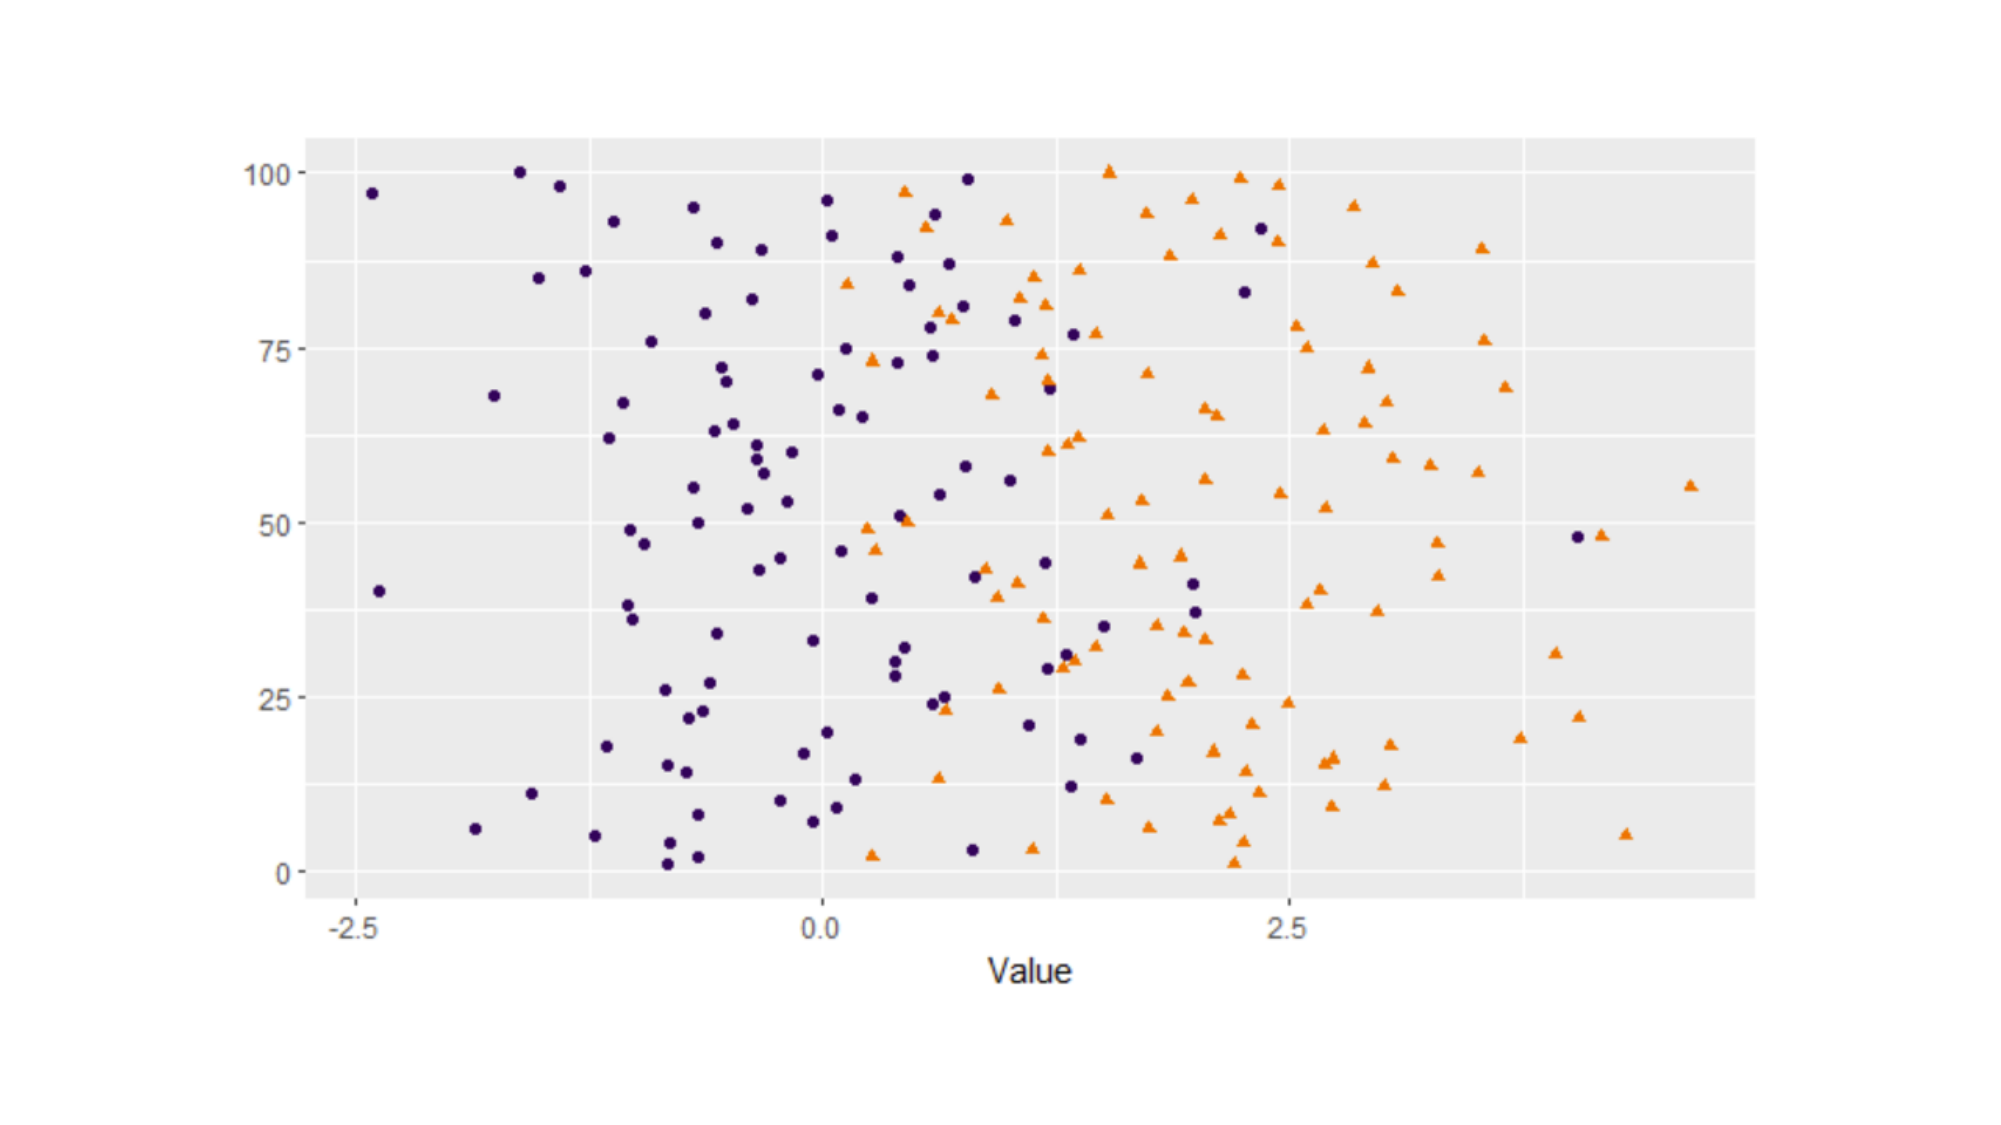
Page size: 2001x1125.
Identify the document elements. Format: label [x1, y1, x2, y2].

picture [226, 122, 1774, 1003]
